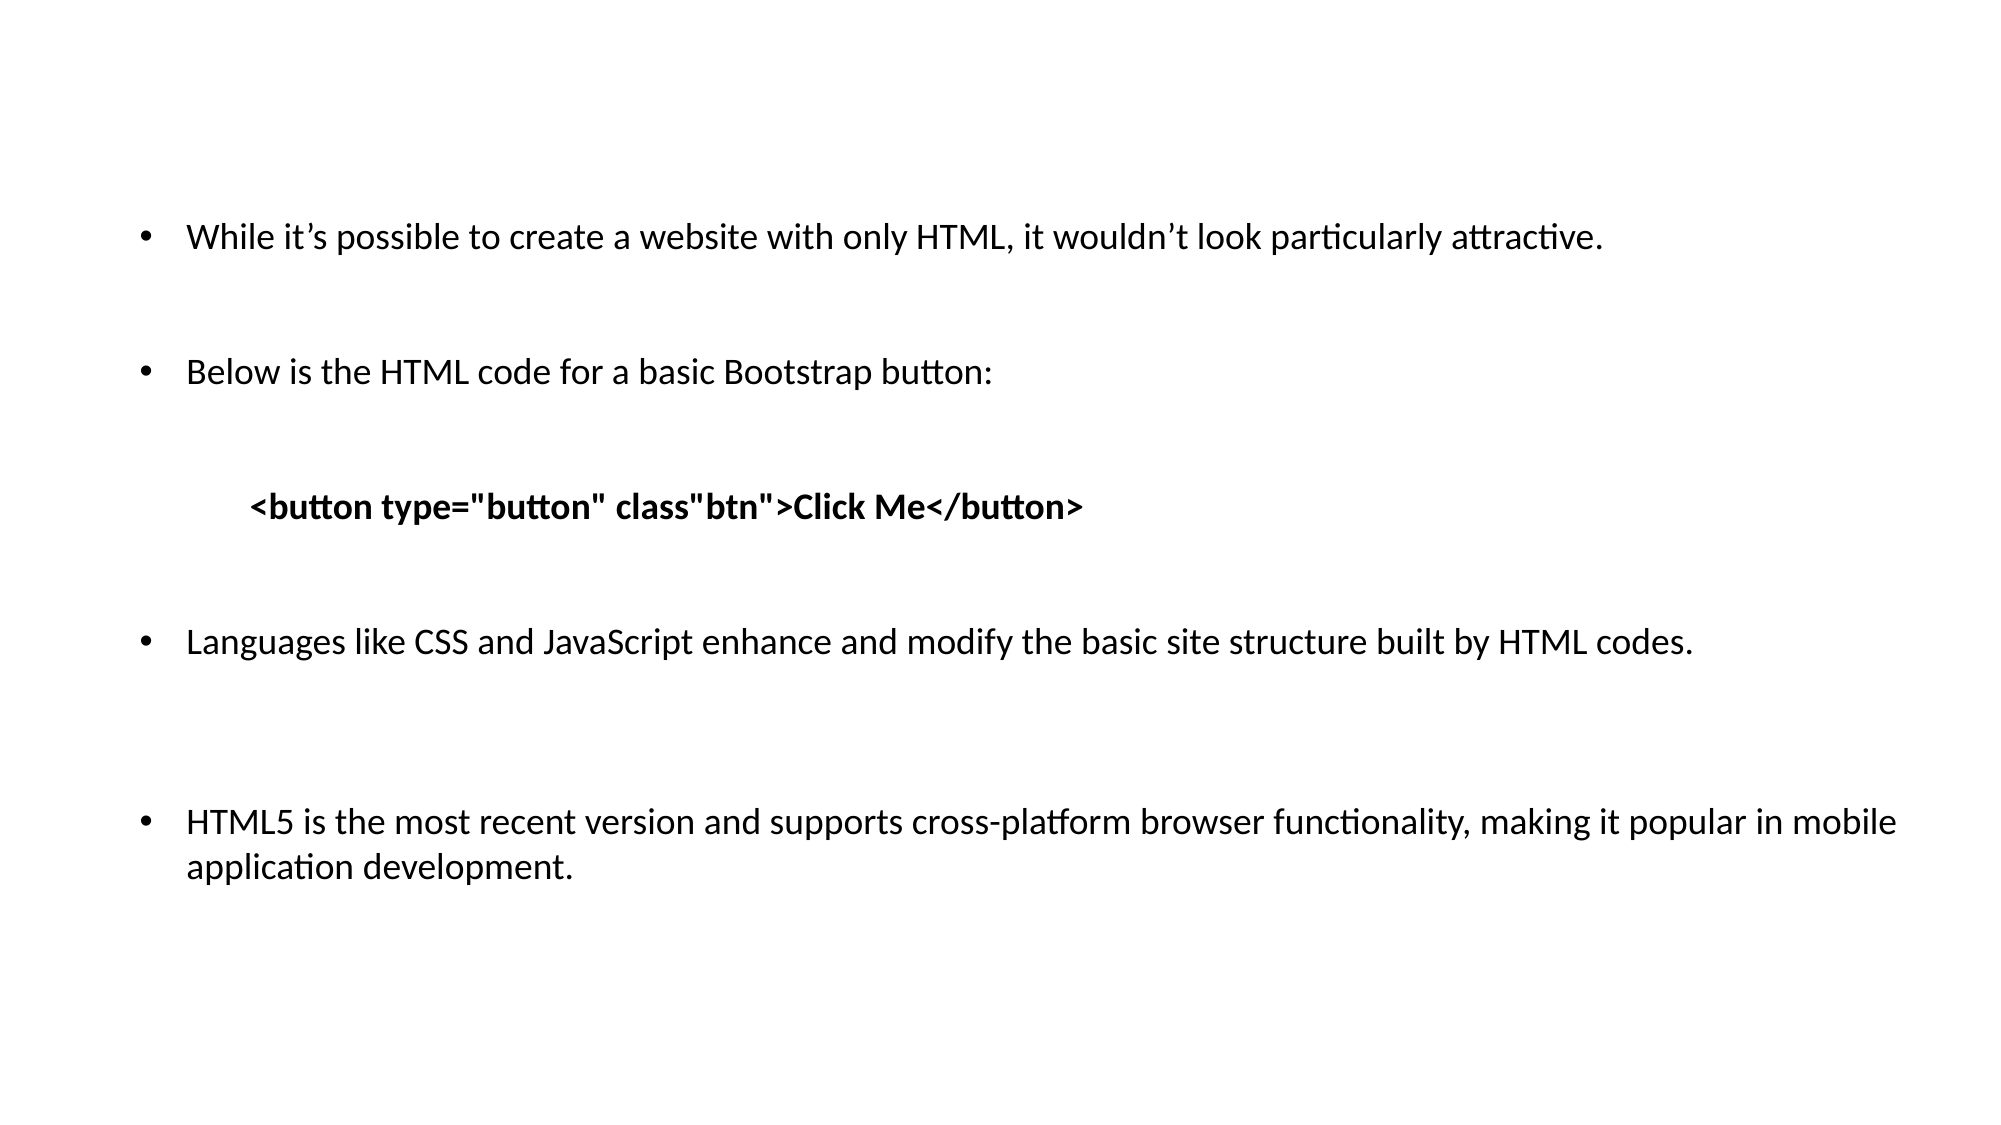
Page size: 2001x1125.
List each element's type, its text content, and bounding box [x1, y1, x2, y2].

text_box While it’s possible to create a website with only HTML, it wouldn’t look particularly attractive. Below is the HTML code for a basic Bootstrap button: <button type="button" class"btn">Click Me</button> Languages like CSS and JavaScript enhance and modify the basic site structure built by HTML codes. HTML5 is the most recent version and supports cross-platform browser functionality, making it popular in mobile application development. [124, 205, 1944, 895]
